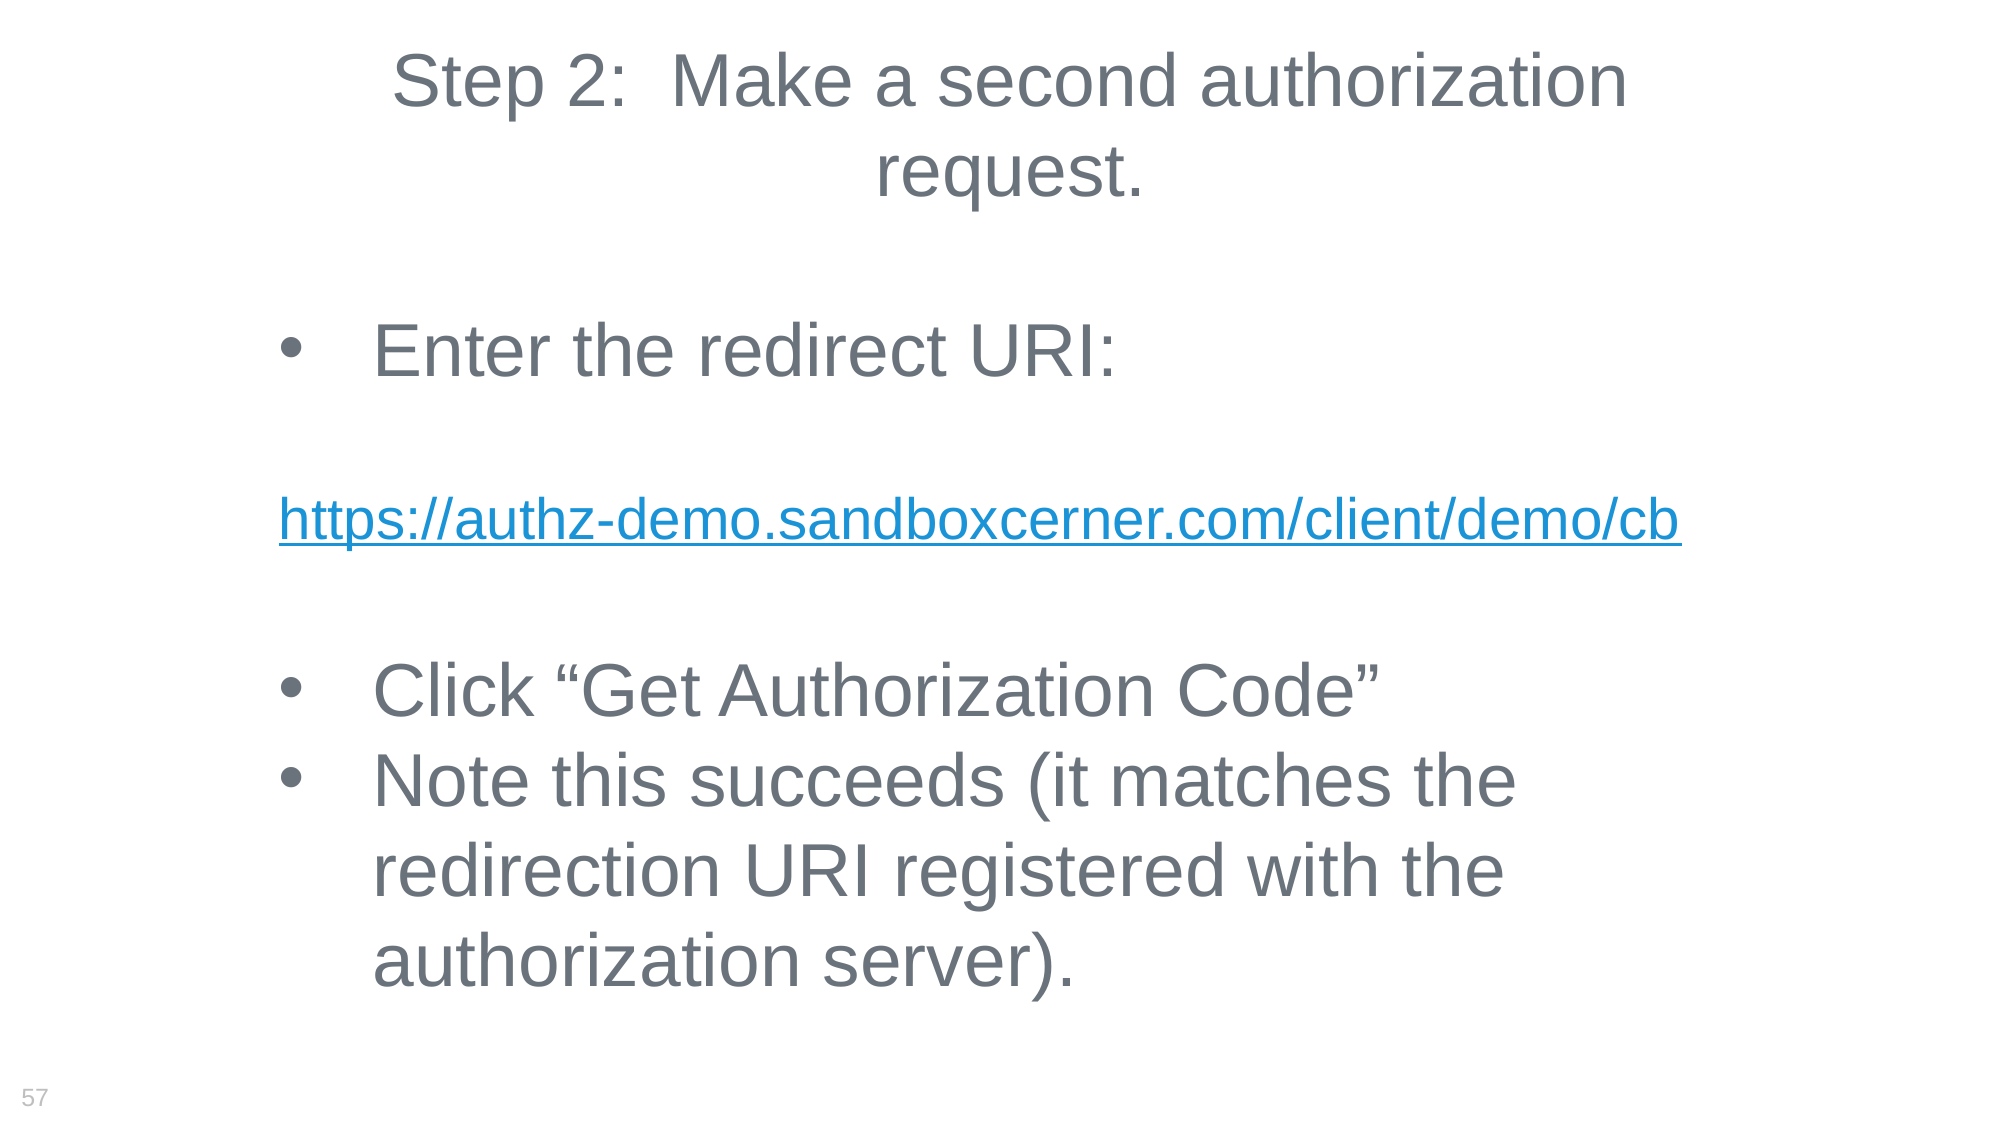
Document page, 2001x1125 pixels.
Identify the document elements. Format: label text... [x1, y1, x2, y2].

text_box Step 2: Make a second authorization request. Enter the redirect URI: https://authz-demo.sandboxcerner.com/client/demo/cb Click “Get Authorization Code” Note this succeeds (it matches the redirection URI registered with the authorization server). [263, 23, 1758, 1099]
